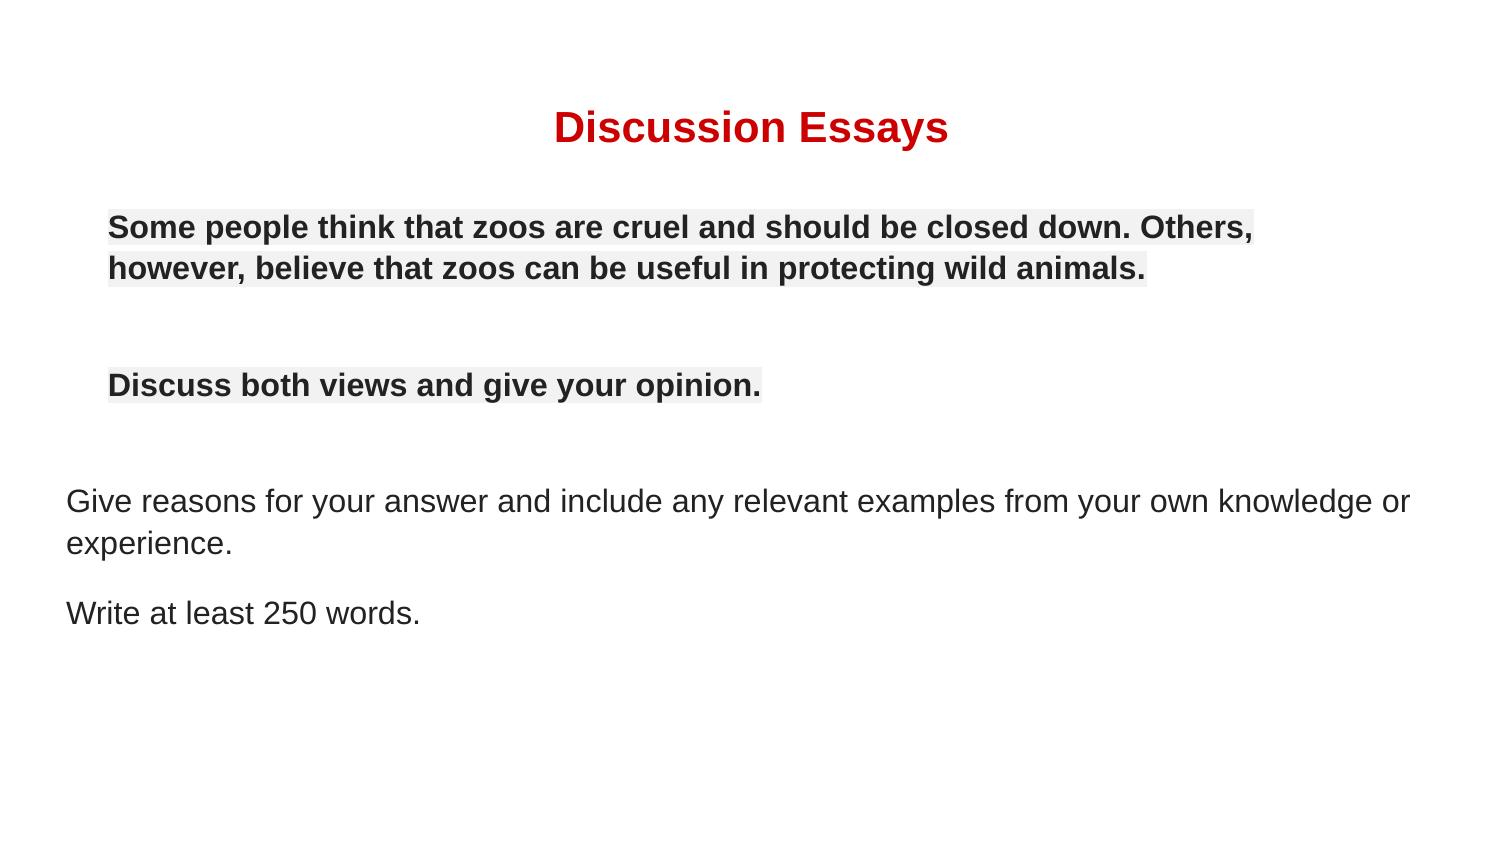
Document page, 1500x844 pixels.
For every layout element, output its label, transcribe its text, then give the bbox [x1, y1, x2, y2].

title Discussion Essays [51, 72, 1449, 167]
list Some people think that zoos are cruel and should be closed down. Others, however, believe that zoos can be useful in protecting wild animals. Discuss both views and give your opinion. Give reasons for your answer and include any relevant examples from your own knowledge or experience. Write at least 250 words. [51, 189, 1449, 750]
